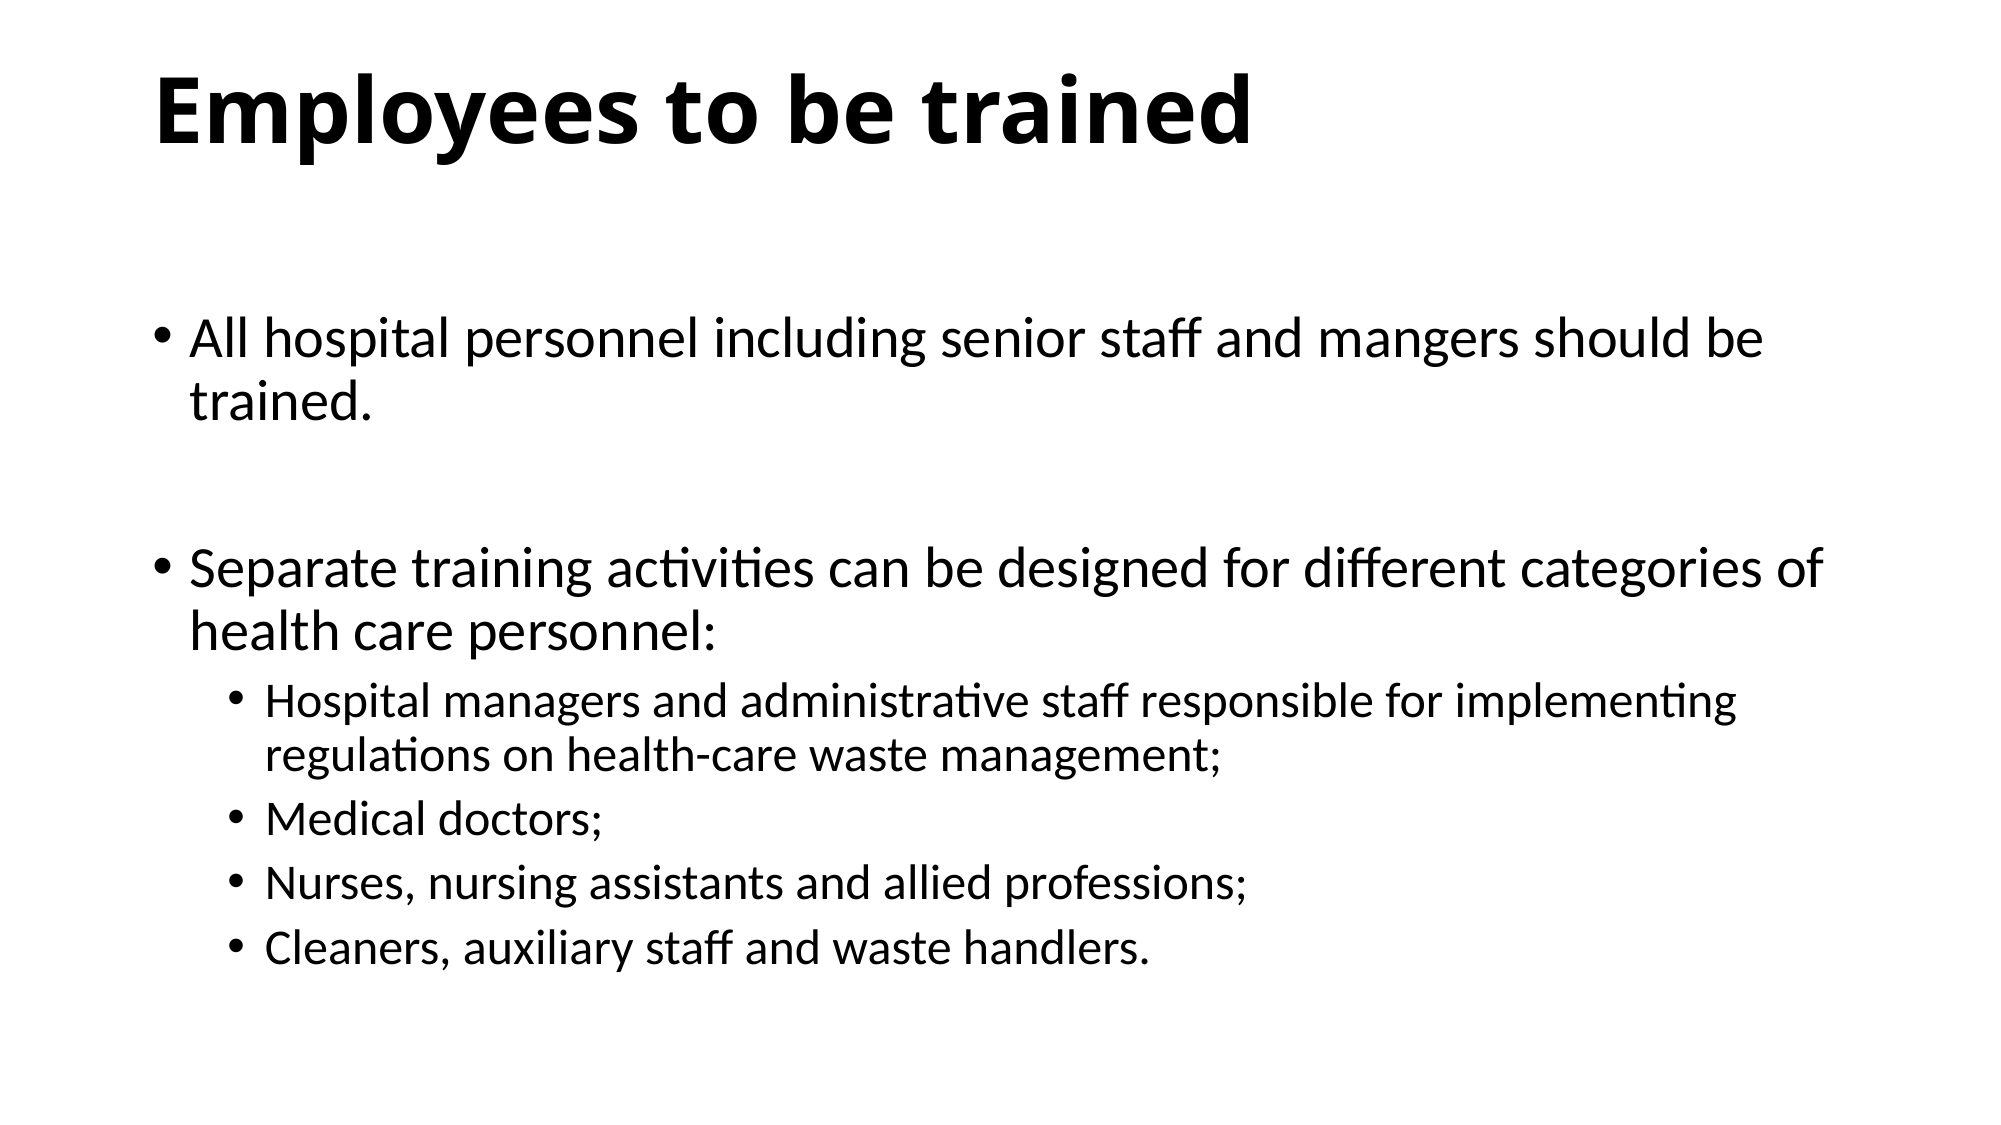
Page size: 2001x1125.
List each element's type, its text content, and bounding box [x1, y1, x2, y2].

list All hospital personnel including senior staff and mangers should be trained. Separate training activities can be designed for different categories of health care personnel: Hospital managers and administrative staff responsible for implementing regulations on health-care waste management; Medical doctors; Nurses, nursing assistants and allied professions; Cleaners, auxiliary staff and waste handlers. [137, 299, 1939, 1094]
title Employees to be trained [137, 59, 1863, 278]
